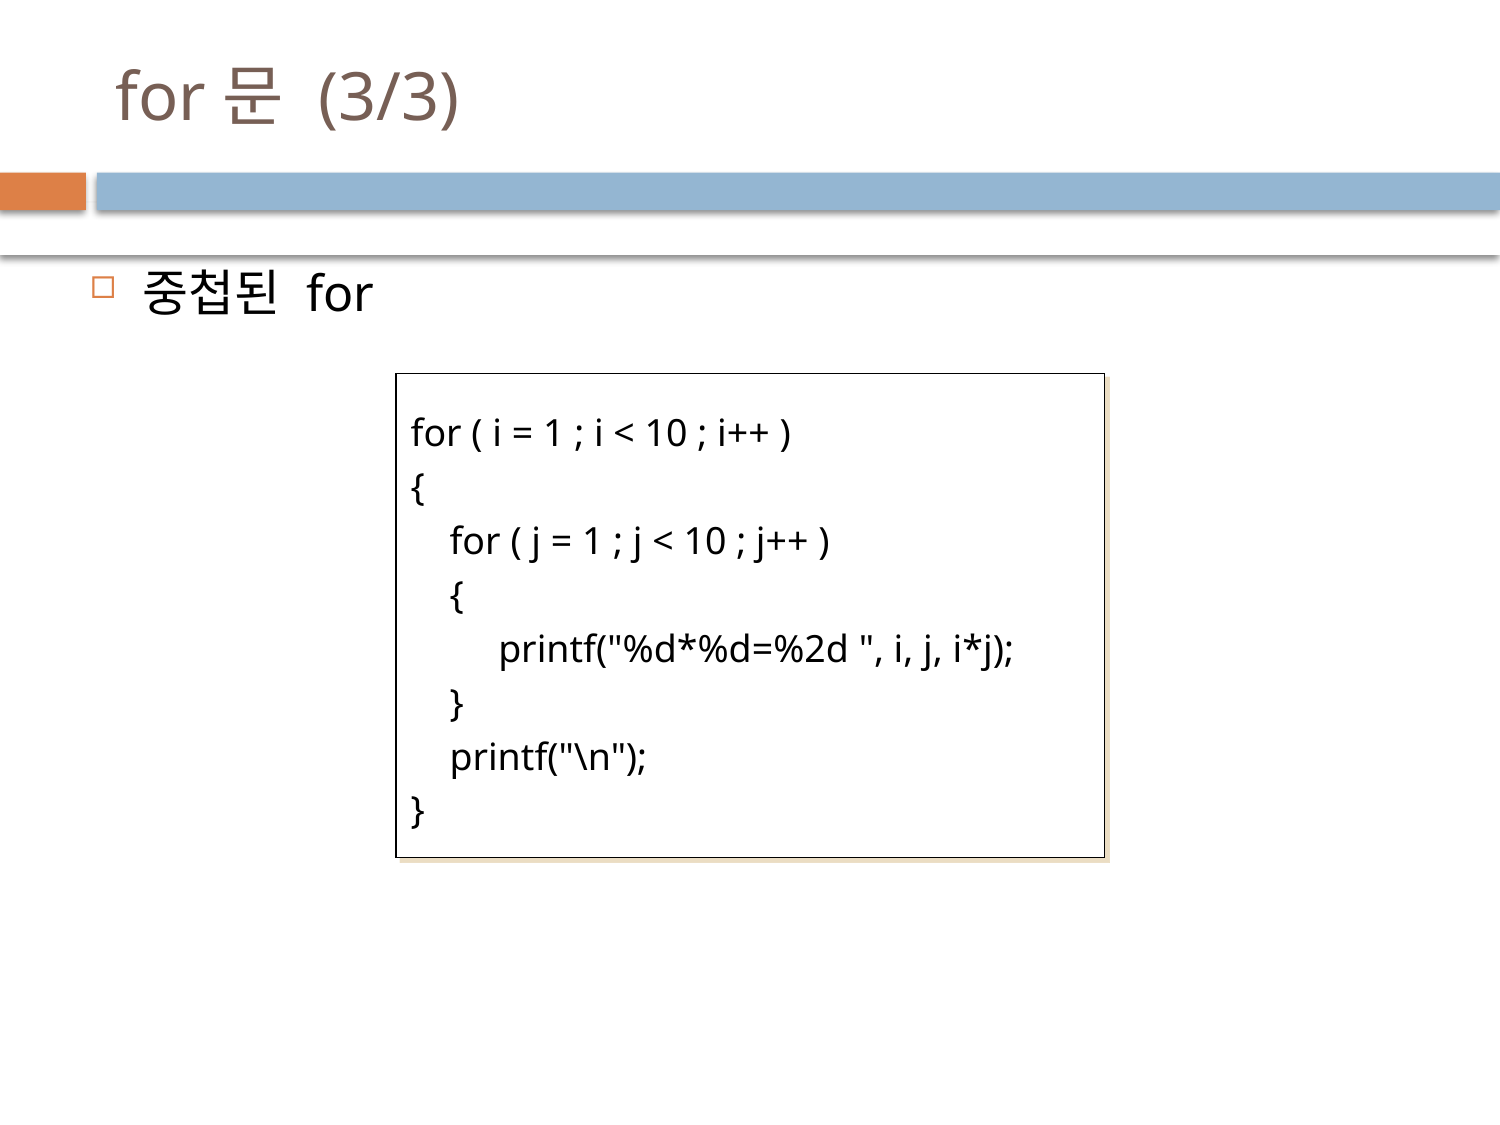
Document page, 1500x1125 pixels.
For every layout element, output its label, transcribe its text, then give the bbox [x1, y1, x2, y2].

title for문 (3/3) [100, 37, 1438, 149]
list 중첩된 for [75, 254, 1426, 978]
text_box for ( i = 1 ; i < 10 ; i++ ) { for ( j = 1 ; j < 10 ; j++ ) { printf("%d*%d=%2d ", i, j, i*j); } printf("\n"); } [395, 373, 1105, 858]
